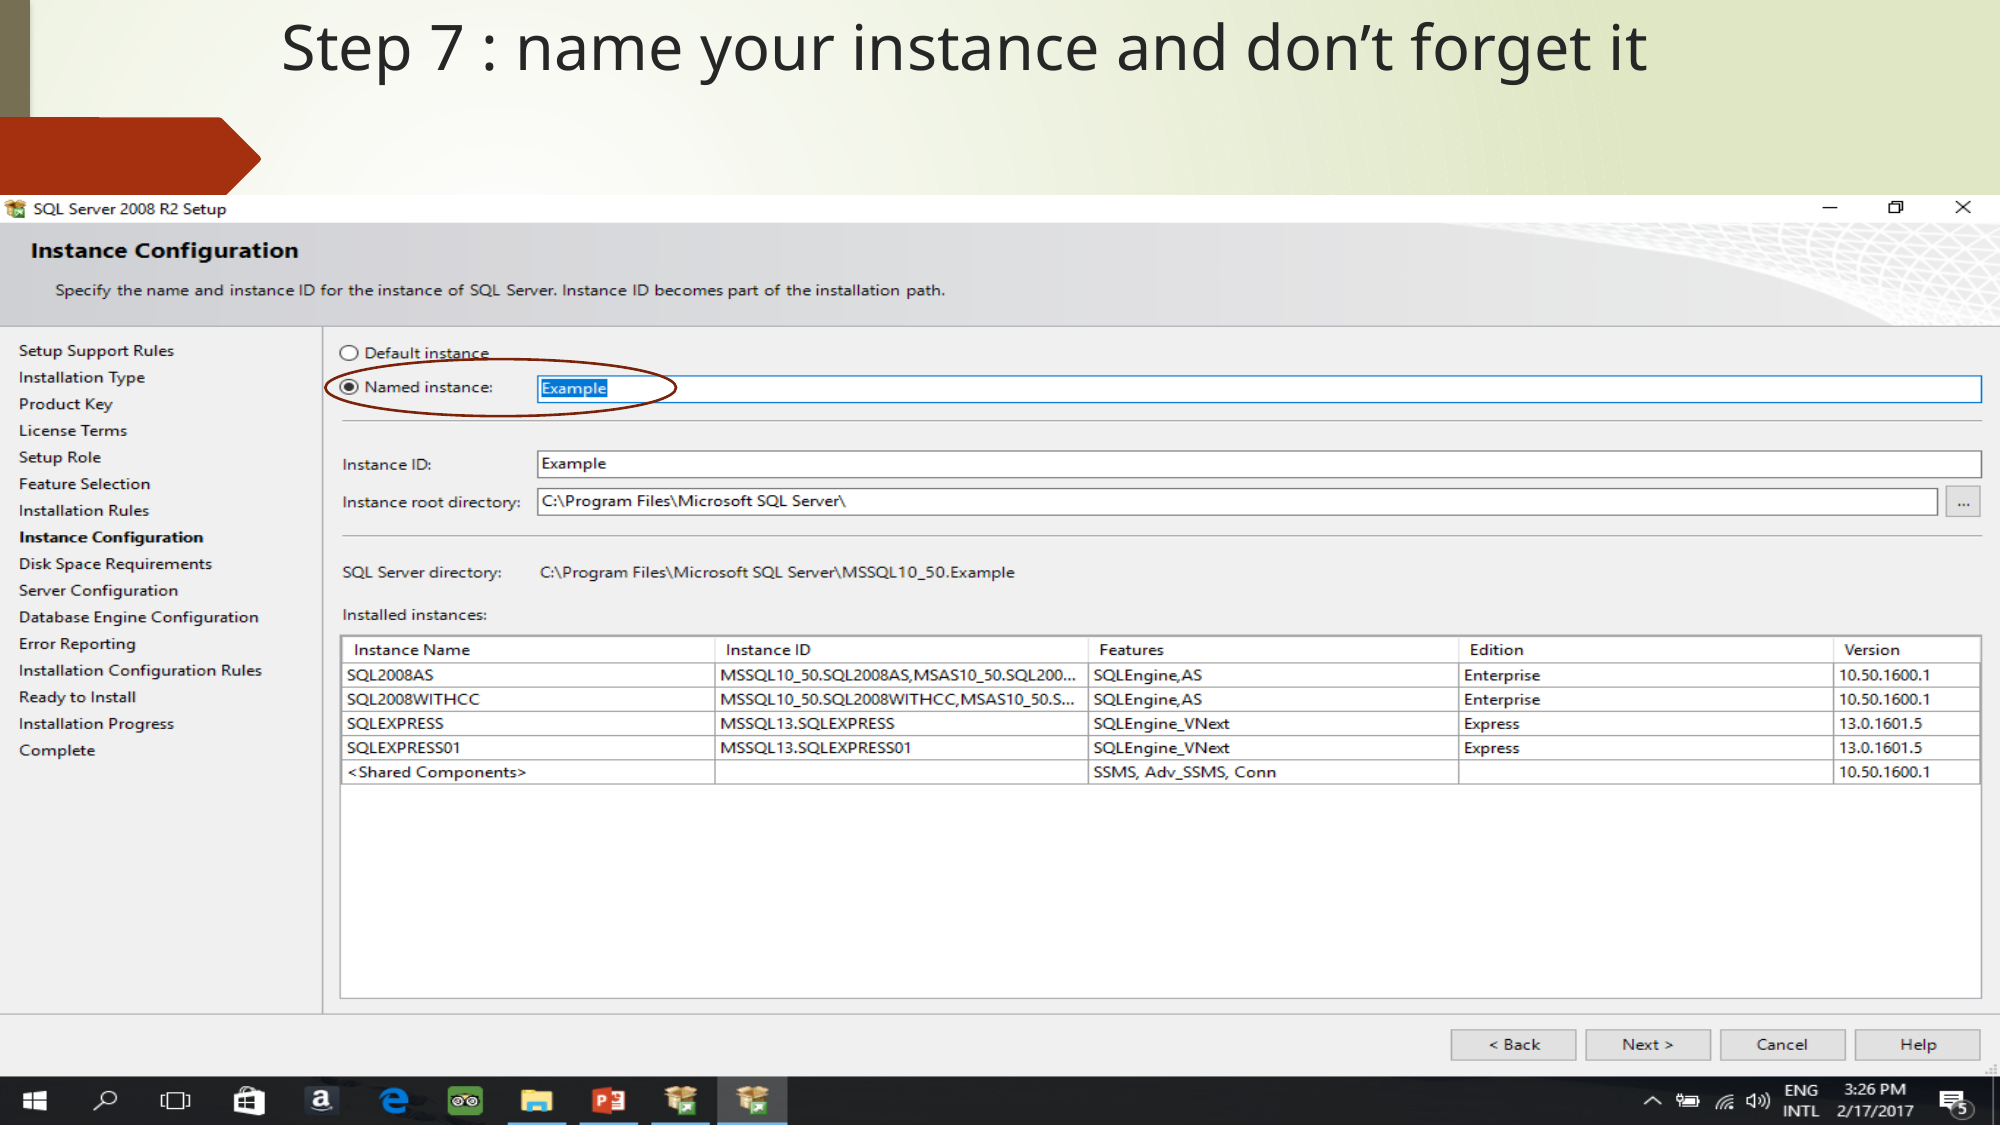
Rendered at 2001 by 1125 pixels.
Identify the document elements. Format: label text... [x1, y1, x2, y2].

title Step 7 : name your instance and don’t forget it [266, 0, 1729, 161]
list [0, 195, 2000, 1125]
